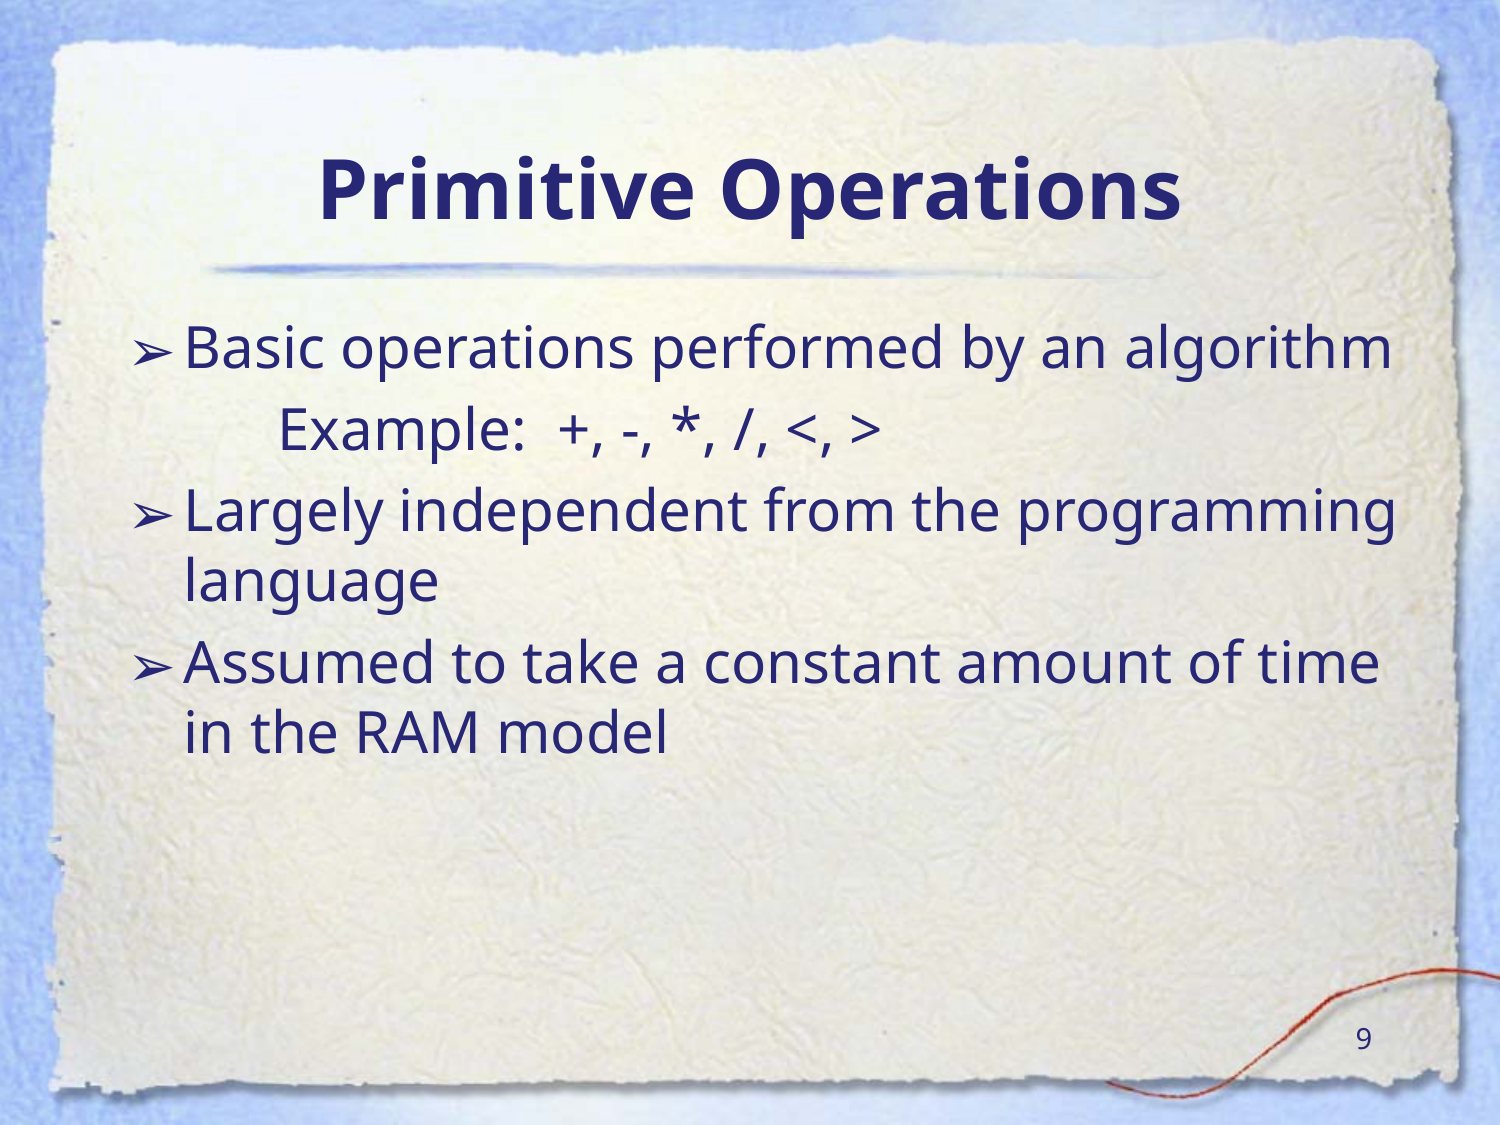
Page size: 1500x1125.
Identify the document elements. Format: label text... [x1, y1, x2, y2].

list Basic operations performed by an algorithm Example: +, -, *, /, <, > Largely independent from the programming language Assumed to take a constant amount of time in the RAM model [112, 302, 1450, 988]
slide_number 9 [1074, 1012, 1388, 1088]
picture [0, 0, 1500, 1125]
title Primitive Operations [112, 81, 1388, 244]
